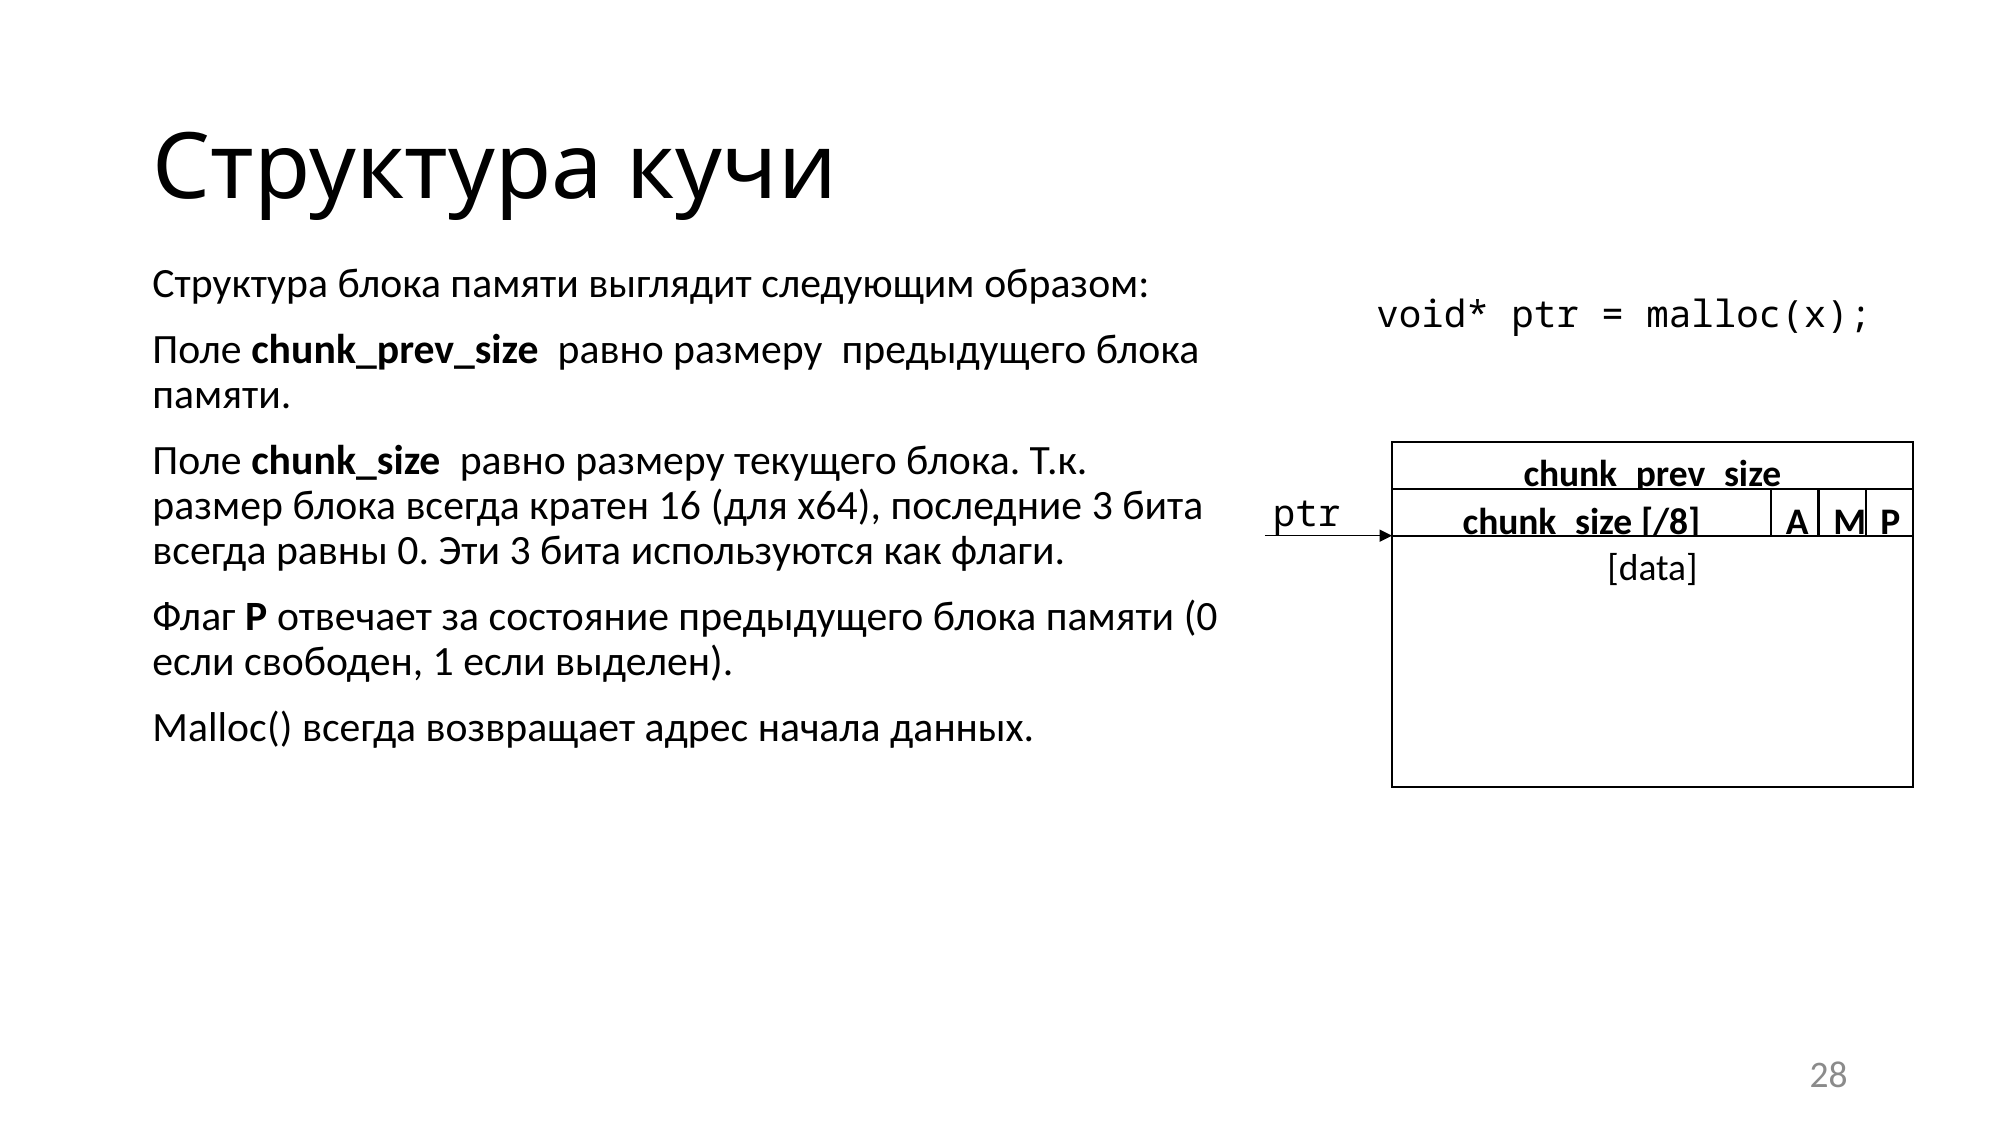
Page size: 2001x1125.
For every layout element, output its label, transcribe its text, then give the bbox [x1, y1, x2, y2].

title Структура кучи [137, 59, 1863, 278]
text_box void* ptr = malloc(x); [1361, 282, 1886, 343]
text_box A [1770, 488, 1818, 537]
text_box chunk_size [/8] [1391, 488, 1770, 535]
list Структура блока памяти выглядит следующим образом: Поле chunk_prev_size равно размеру предыдущего блока памяти. Поле chunk_size равно размеру текущего блока. Т.к. размер блока всегда кратен 16 (для x64), последние 3 бита всегда равны 0. Эти 3 бита используются как флаги. Флаг P отвечает за состояние предыдущего блока памяти (0 если свободен, 1 если выделен). Malloc() всегда возвращает адрес начала данных. [137, 253, 1240, 997]
slide_number 28 [1412, 1042, 1863, 1103]
text_box ptr [1258, 482, 1356, 542]
text_box [data] [1391, 535, 1914, 788]
text_box P [1865, 488, 1914, 537]
text_box M [1818, 488, 1865, 537]
text_box chunk_prev_size [1391, 441, 1914, 488]
